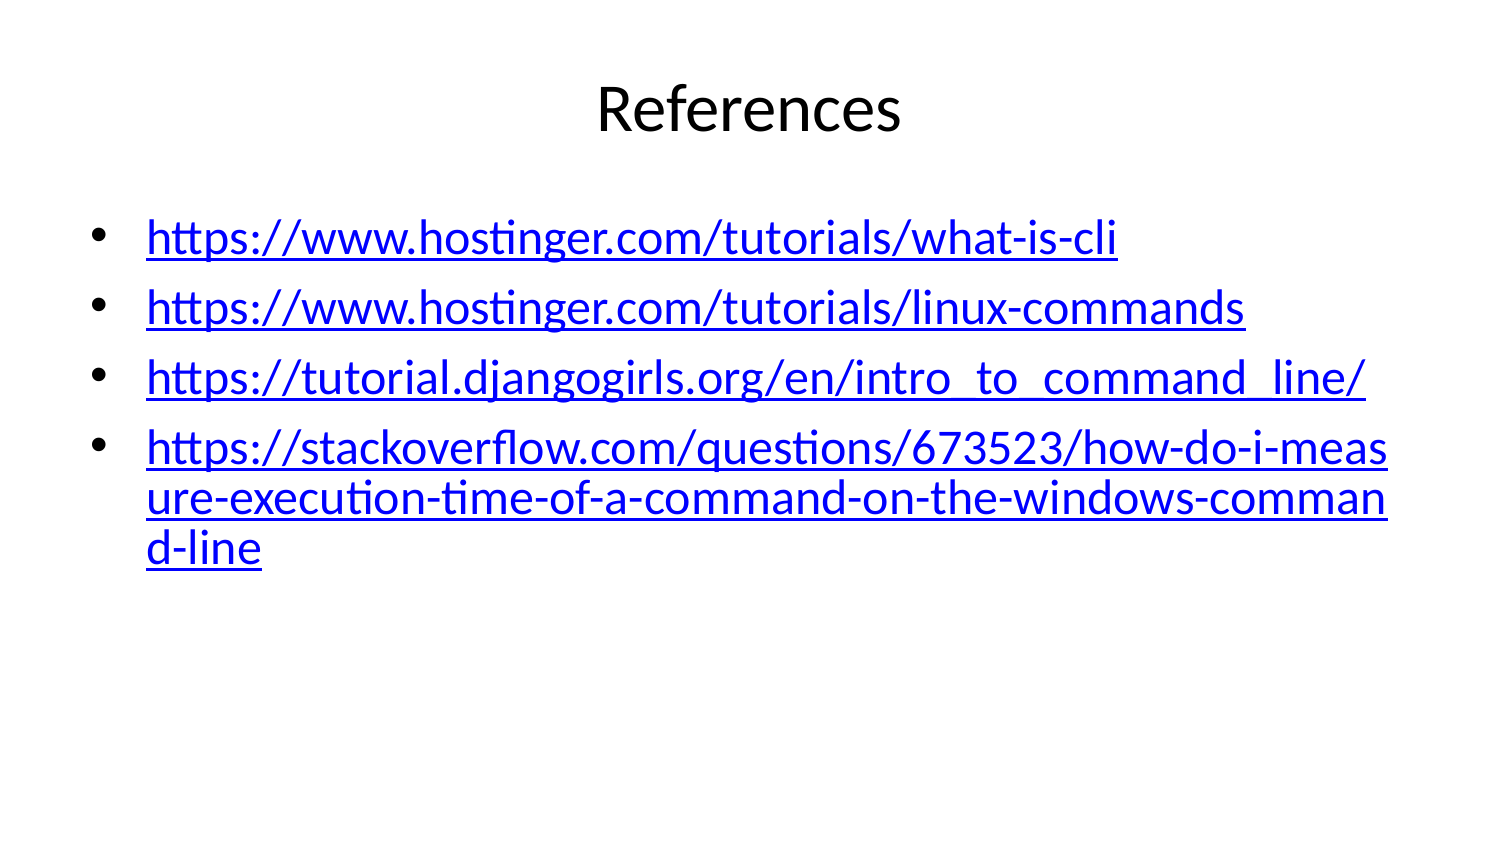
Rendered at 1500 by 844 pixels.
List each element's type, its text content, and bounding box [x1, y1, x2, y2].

list https://www.hostinger.com/tutorials/what-is-cli https://www.hostinger.com/tutorials/linux-commands https://tutorial.djangogirls.org/en/intro_to_command_line/ https://stackoverflow.com/questions/673523/how-do-i-measure-execution-time-of-a-command-on-the-windows-command-line [75, 196, 1425, 754]
title References [75, 33, 1425, 175]
